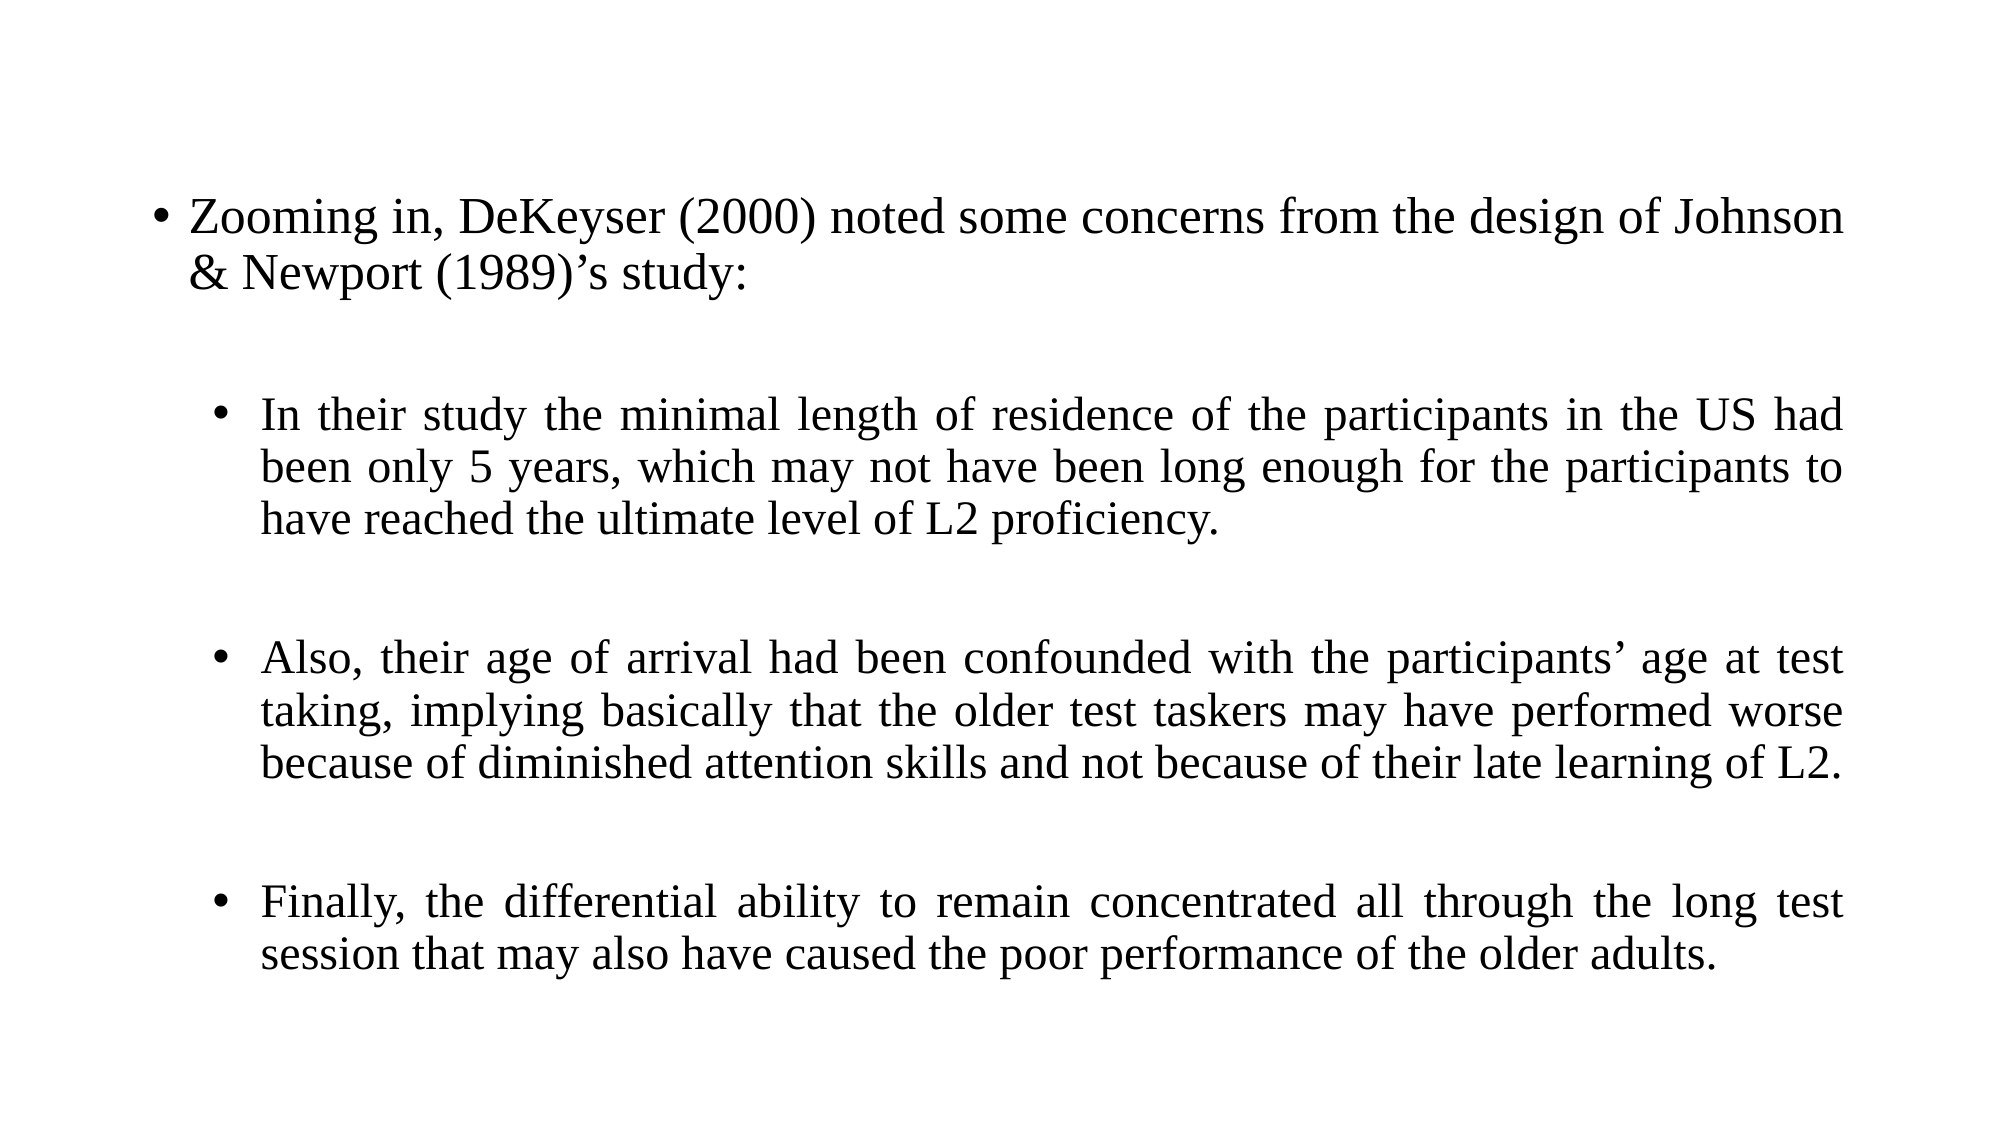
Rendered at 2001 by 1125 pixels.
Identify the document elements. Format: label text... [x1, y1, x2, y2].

list Zooming in, DeKeyser (2000) noted some concerns from the design of Johnson & Newport (1989)’s study: In their study the minimal length of residence of the participants in the US had been only 5 years, which may not have been long enough for the participants to have reached the ultimate level of L2 proficiency. Also, their age of arrival had been confounded with the participants’ age at test taking, implying basically that the older test taskers may have performed worse because of diminished attention skills and not because of their late learning of L2. Finally, the differential ability to remain concentrated all through the long test session that may also have caused the poor performance of the older adults. [137, 101, 1863, 1014]
